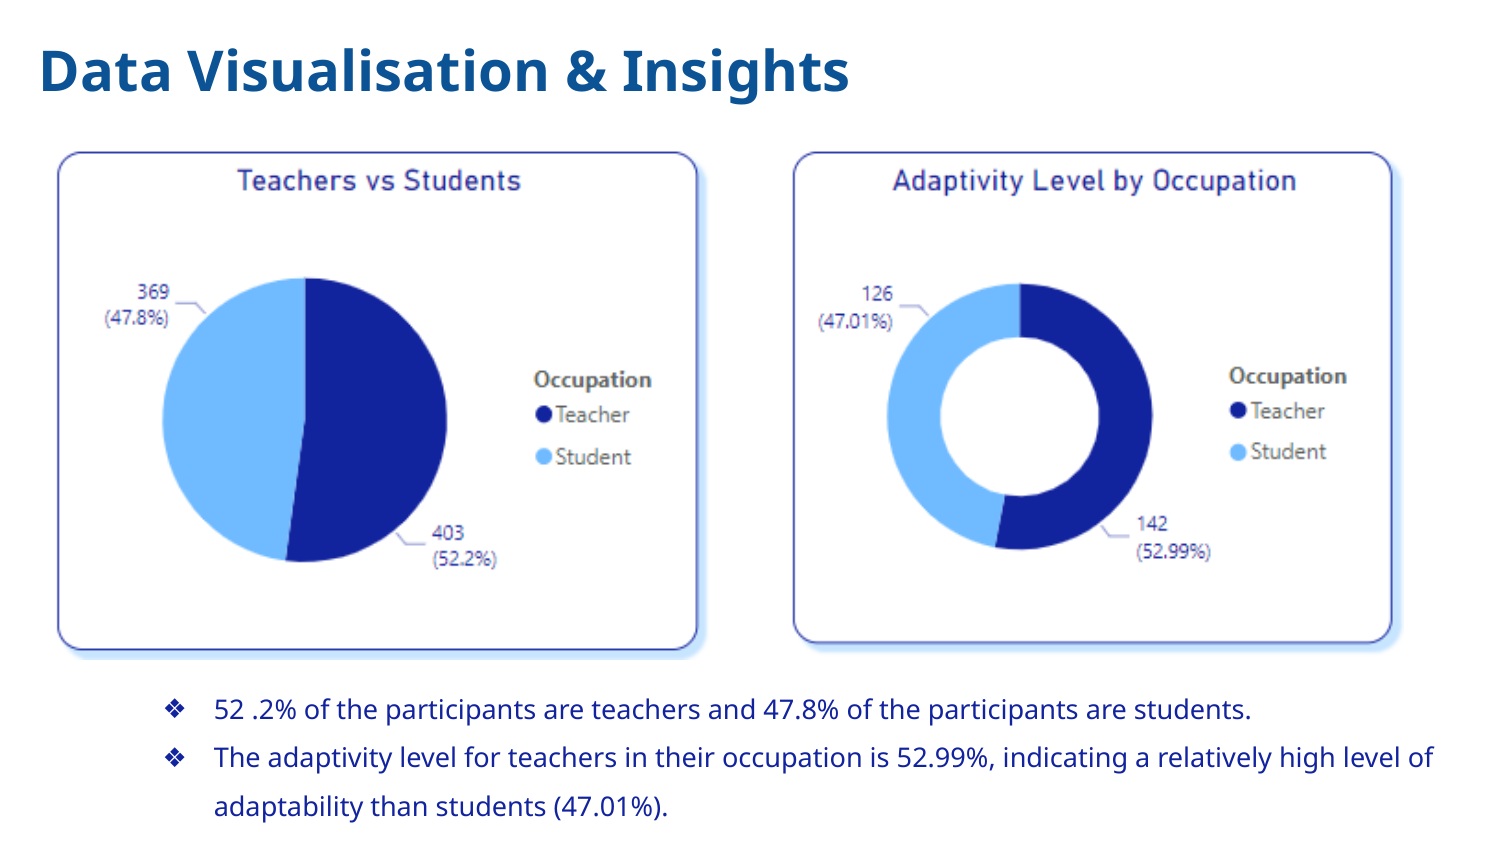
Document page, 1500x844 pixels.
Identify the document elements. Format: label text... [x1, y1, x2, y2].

text_box 52 .2% of the participants are teachers and 47.8% of the participants are students. The adaptivity level for teachers in their occupation is 52.99%, indicating a relatively high level of adaptability than students (47.01%). [63, 673, 1454, 822]
picture [54, 141, 1404, 660]
title Data Visualisation & Insights [36, 33, 1463, 177]
